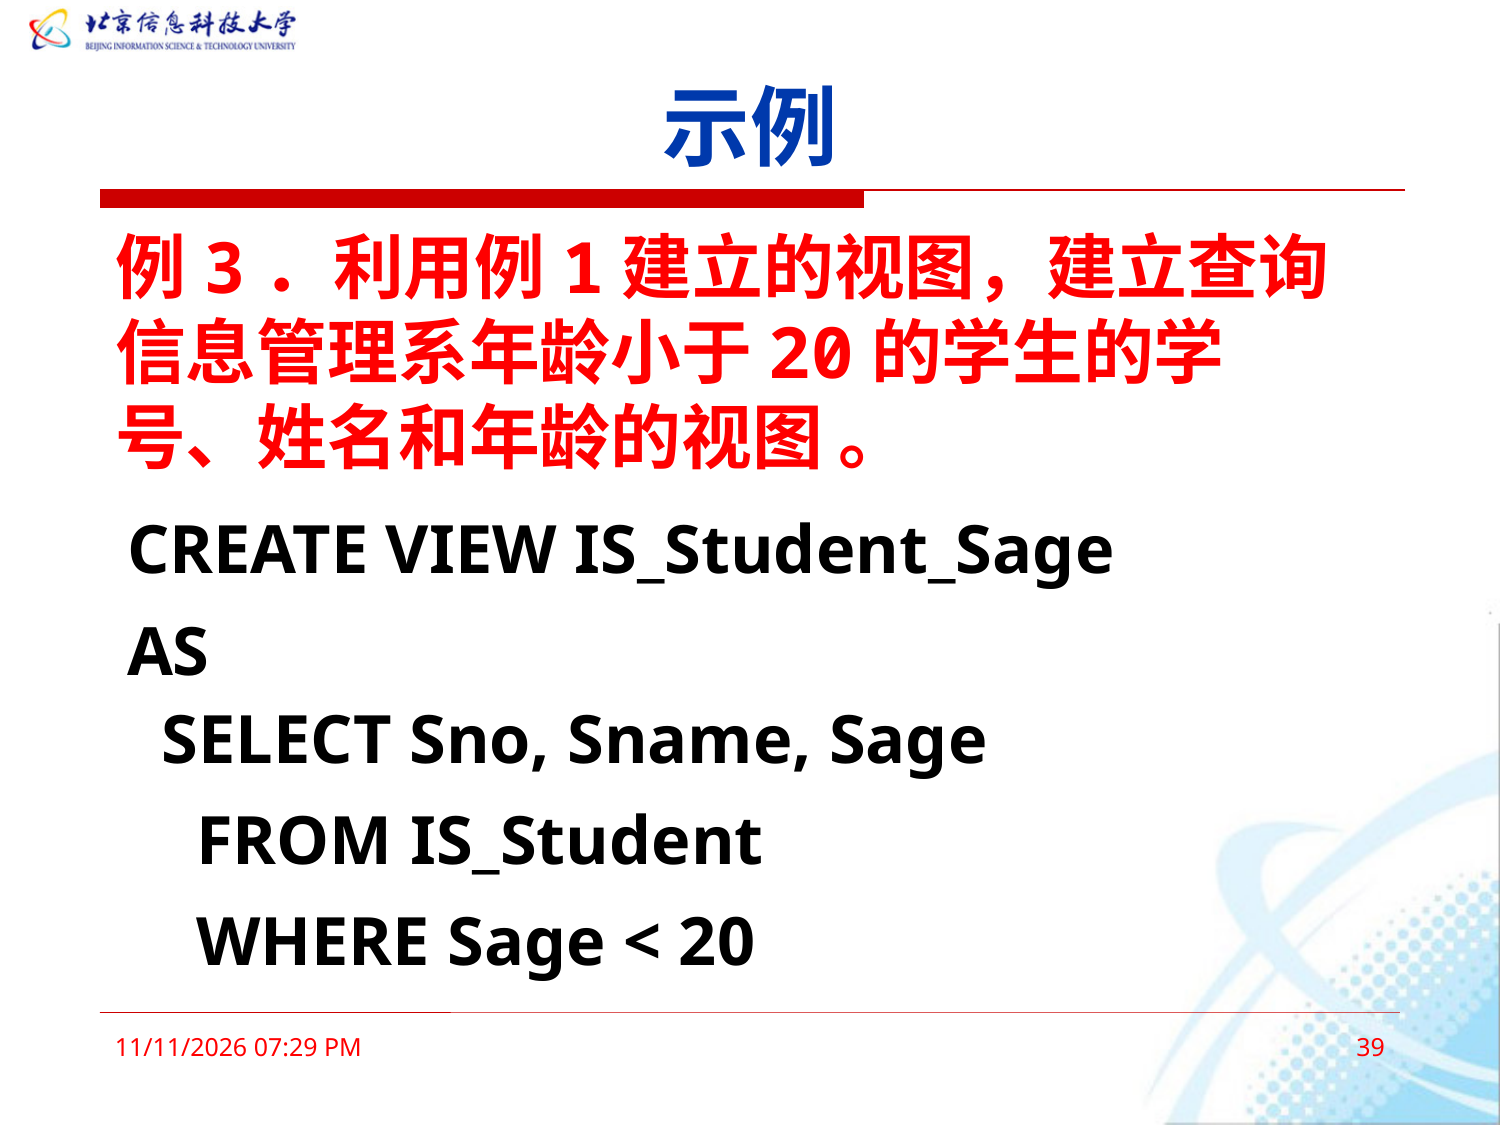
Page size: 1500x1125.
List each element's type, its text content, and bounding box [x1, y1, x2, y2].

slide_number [99, 1024, 432, 1103]
title 示例 [93, 49, 1407, 185]
list CREATE VIEW IS_Student_Sage AS SELECT Sno, Sname, Sage FROM IS_Student WHERE Sage < 20 [111, 491, 1391, 977]
slide_number 39 [1074, 1024, 1401, 1103]
text_box 例3．利用例1建立的视图，建立查询信息管理系年龄小于20的学生的学号、姓名和年龄的视图 。 [100, 219, 1376, 480]
picture [0, 0, 1500, 1125]
